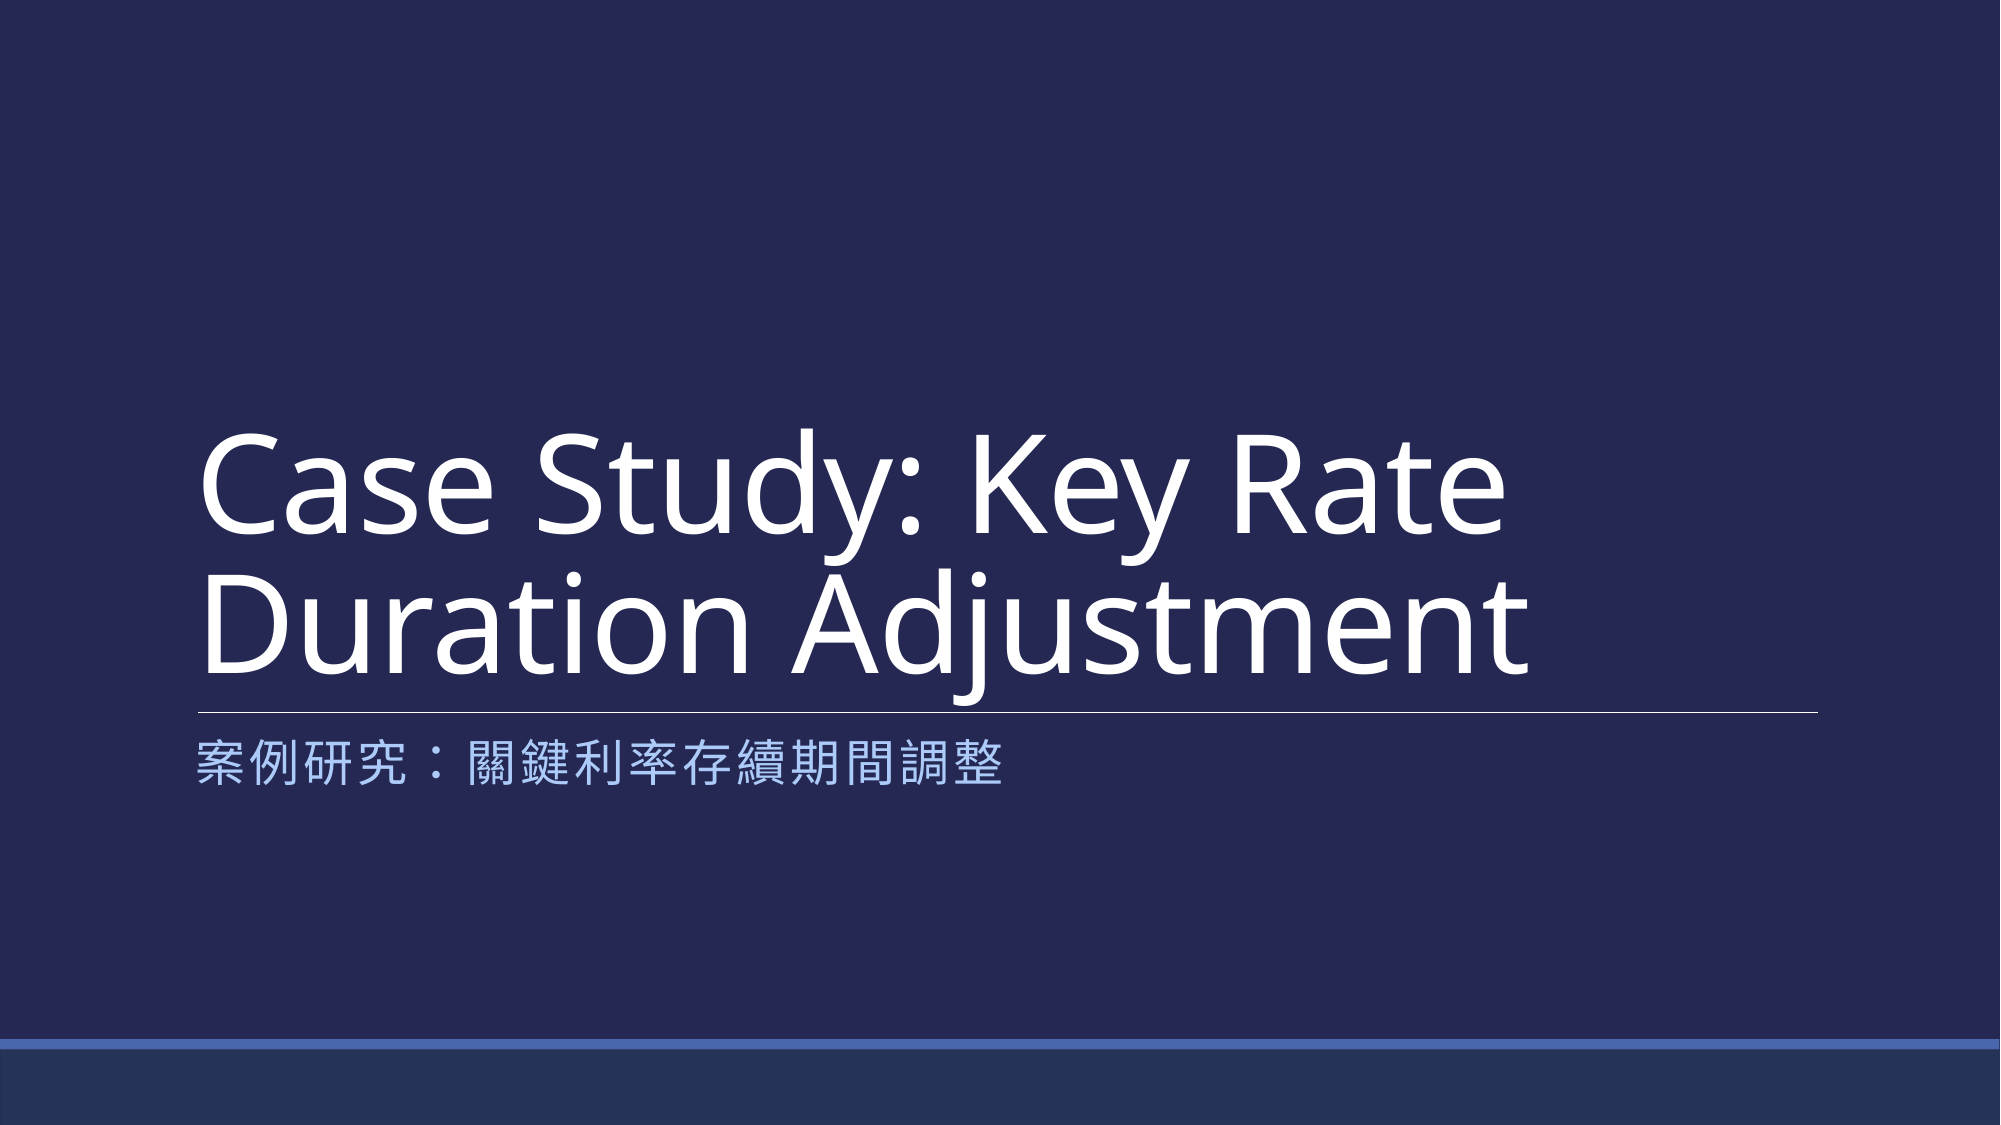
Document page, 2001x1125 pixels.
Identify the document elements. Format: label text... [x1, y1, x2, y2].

subtitle 案例研究：關鍵利率存續期間調整 [180, 730, 1831, 919]
title Case Study: Key Rate Duration Adjustment [180, 124, 1830, 710]
